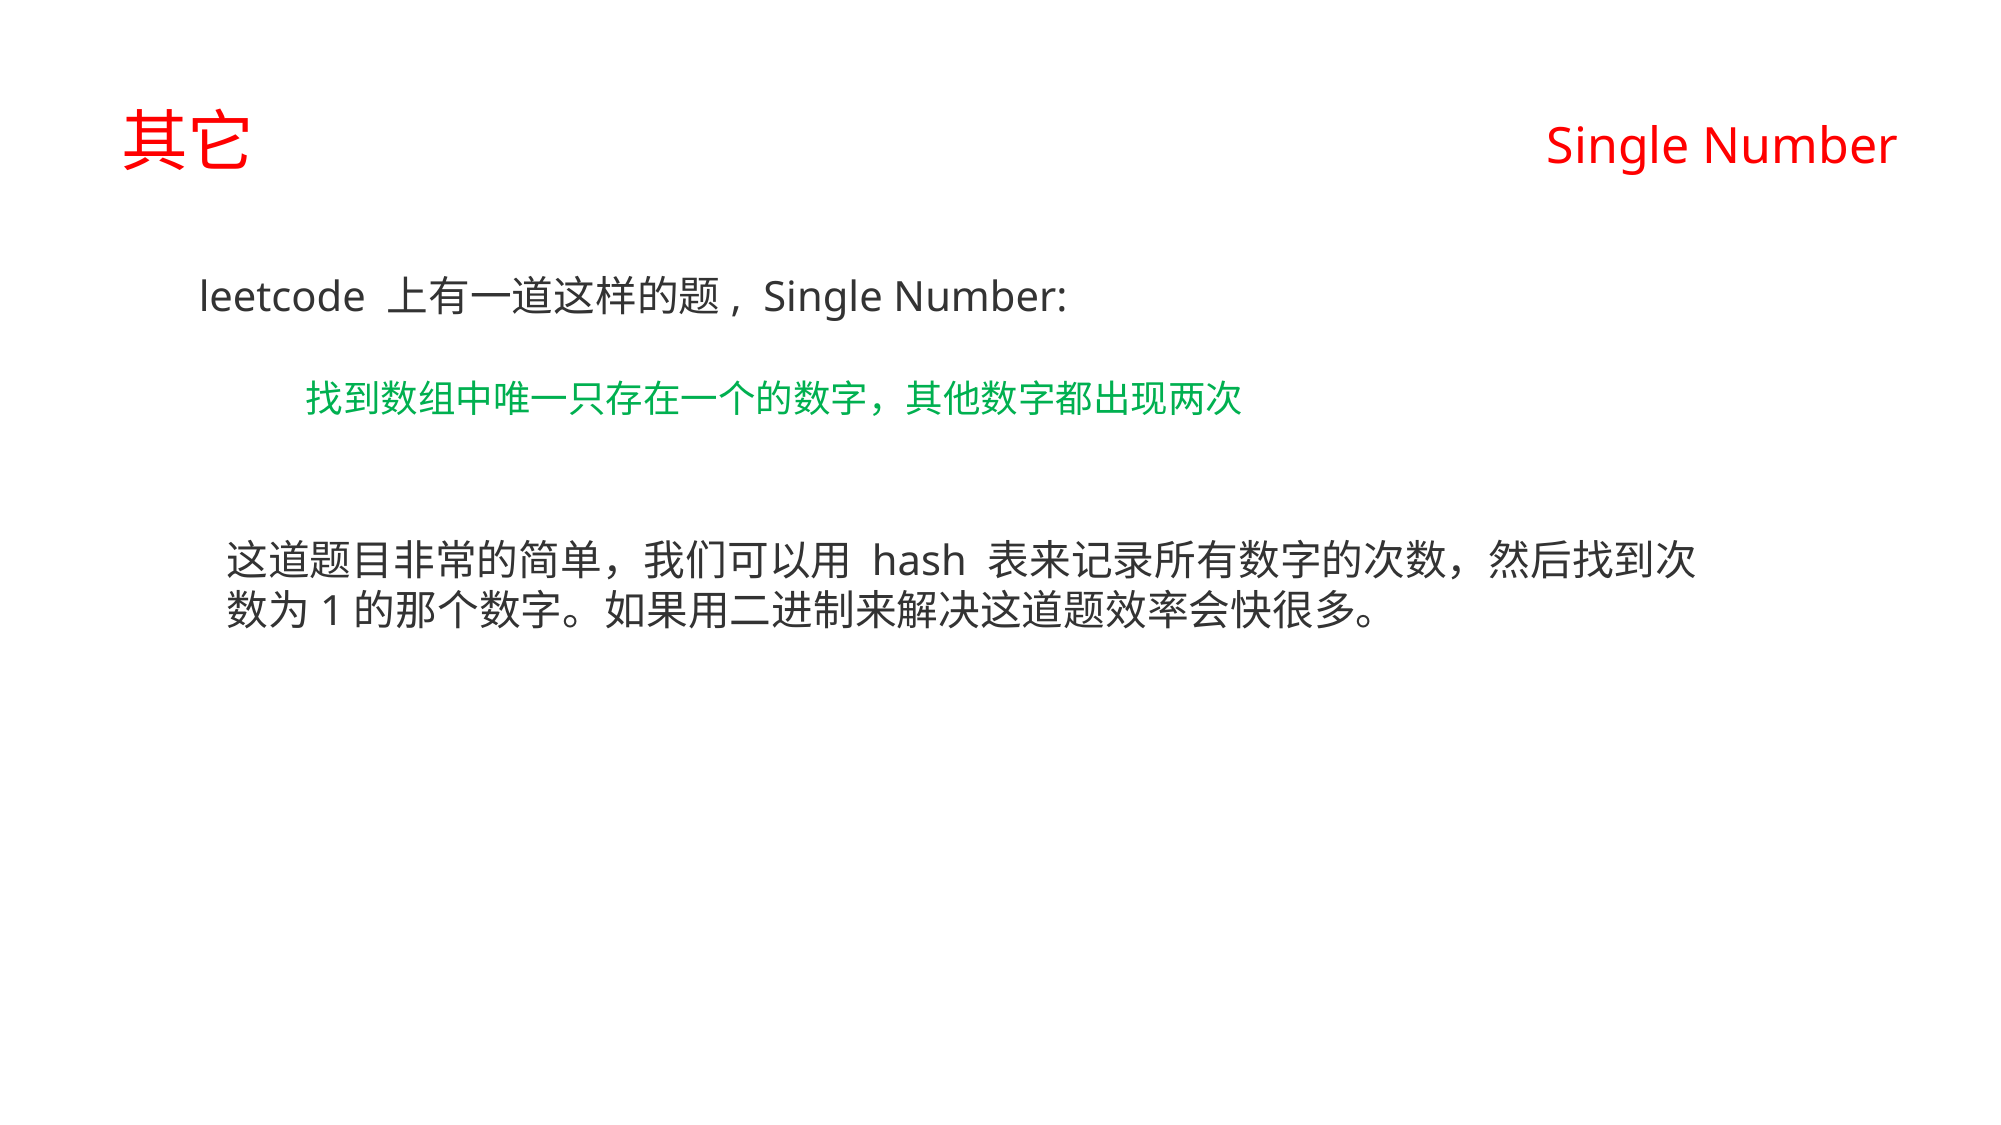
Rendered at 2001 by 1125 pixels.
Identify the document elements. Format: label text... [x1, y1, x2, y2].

text_box Single Number [1531, 106, 1914, 181]
text_box leetcode 上有一道这样的题, Single Number: [183, 262, 1105, 328]
text_box 这道题目非常的简单，我们可以用 hash 表来记录所有数字的次数，然后找到次数为1的那个数字。如果用二进制来解决这道题效率会快很多。 [211, 526, 1723, 642]
text_box 找到数组中唯一只存在一个的数字，其他数字都出现两次 [291, 367, 1259, 428]
title 其它 [106, 64, 1832, 224]
